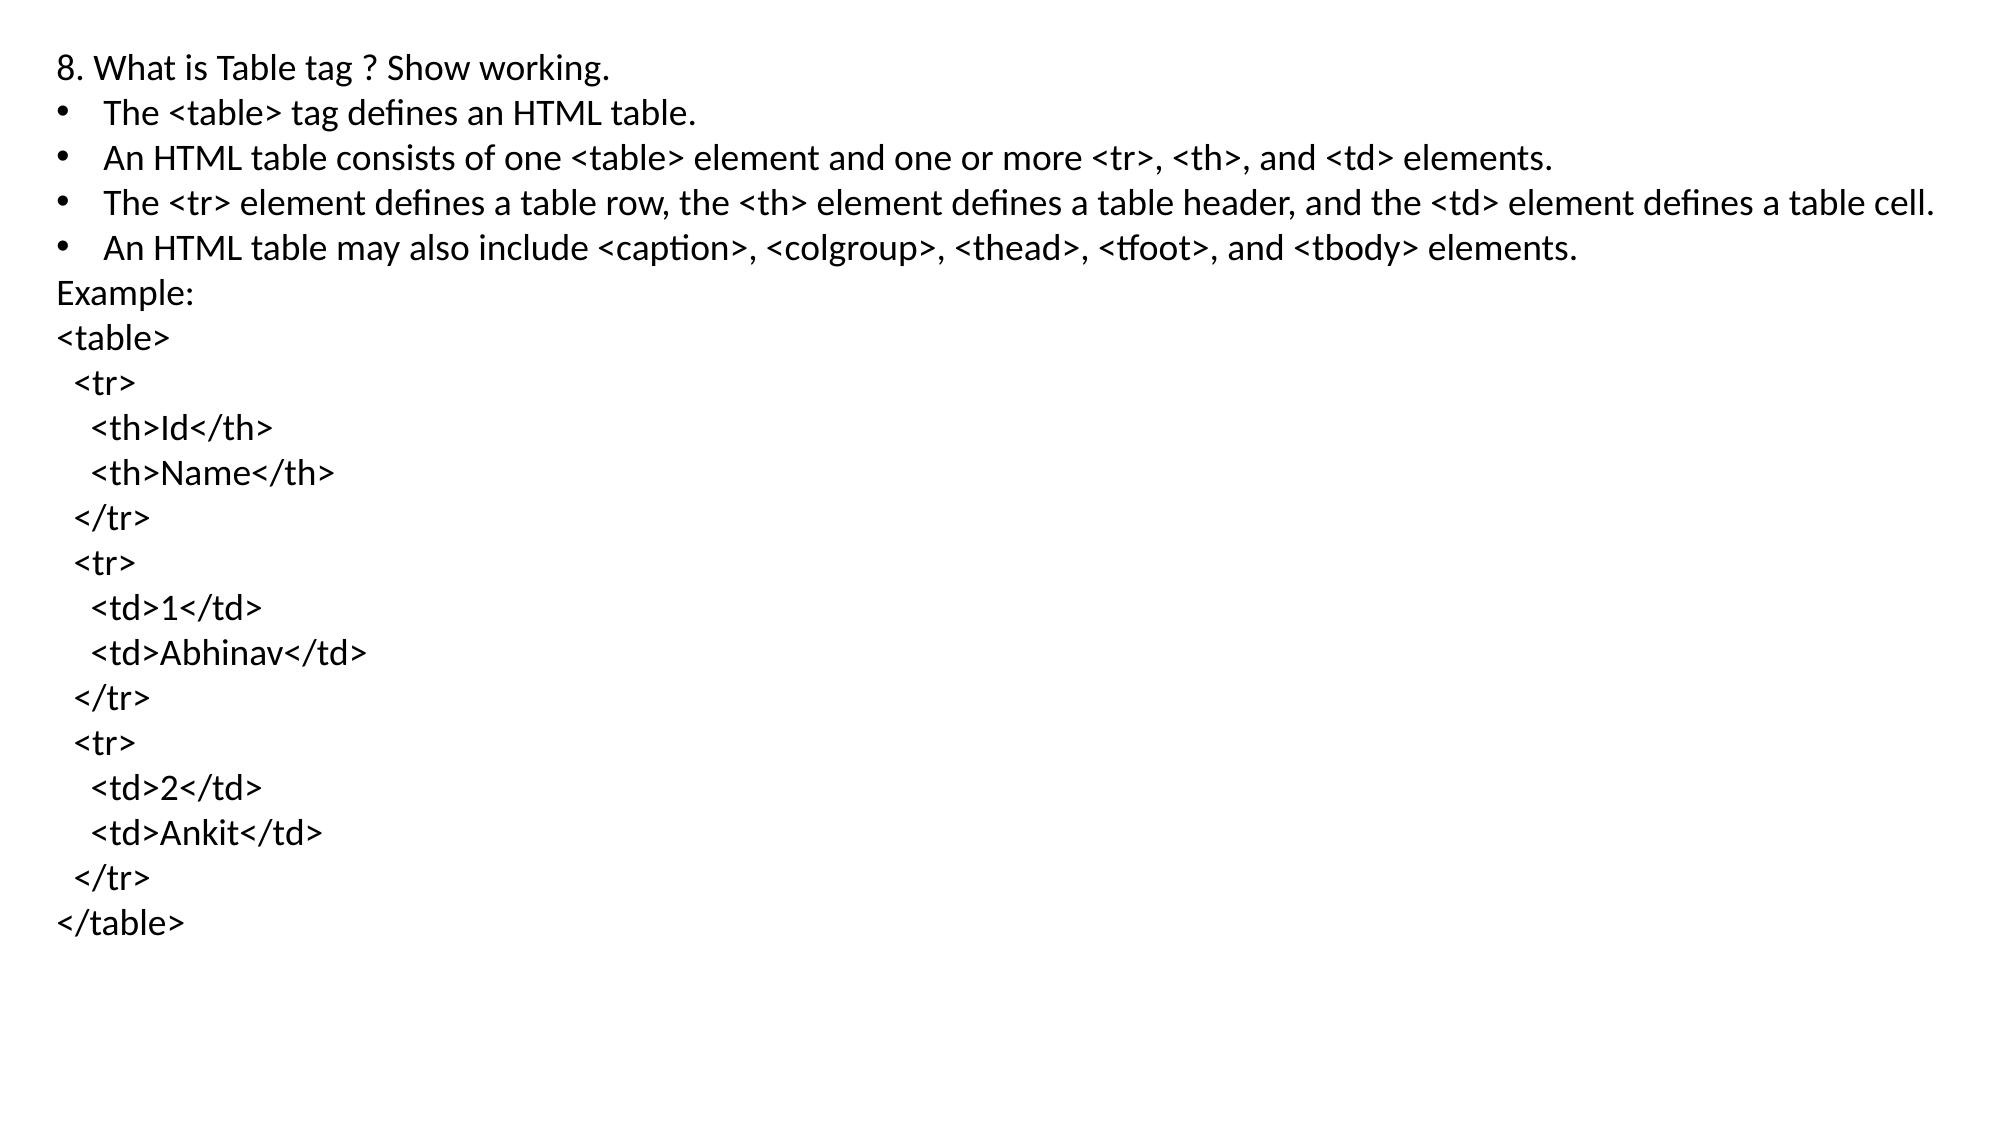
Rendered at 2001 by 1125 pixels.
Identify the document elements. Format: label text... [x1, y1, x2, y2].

text_box 8. What is Table tag ? Show working. The <table> tag defines an HTML table. An HTML table consists of one <table> element and one or more <tr>, <th>, and <td> elements. The <tr> element defines a table row, the <th> element defines a table header, and the <td> element defines a table cell. An HTML table may also include <caption>, <colgroup>, <thead>, <tfoot>, and <tbody> elements. Example: <table> <tr> <th>Id</th> <th>Name</th> </tr> <tr> <td>1</td> <td>Abhinav</td> </tr> <tr> <td>2</td> <td>Ankit</td> </tr> </table> [41, 35, 1953, 951]
